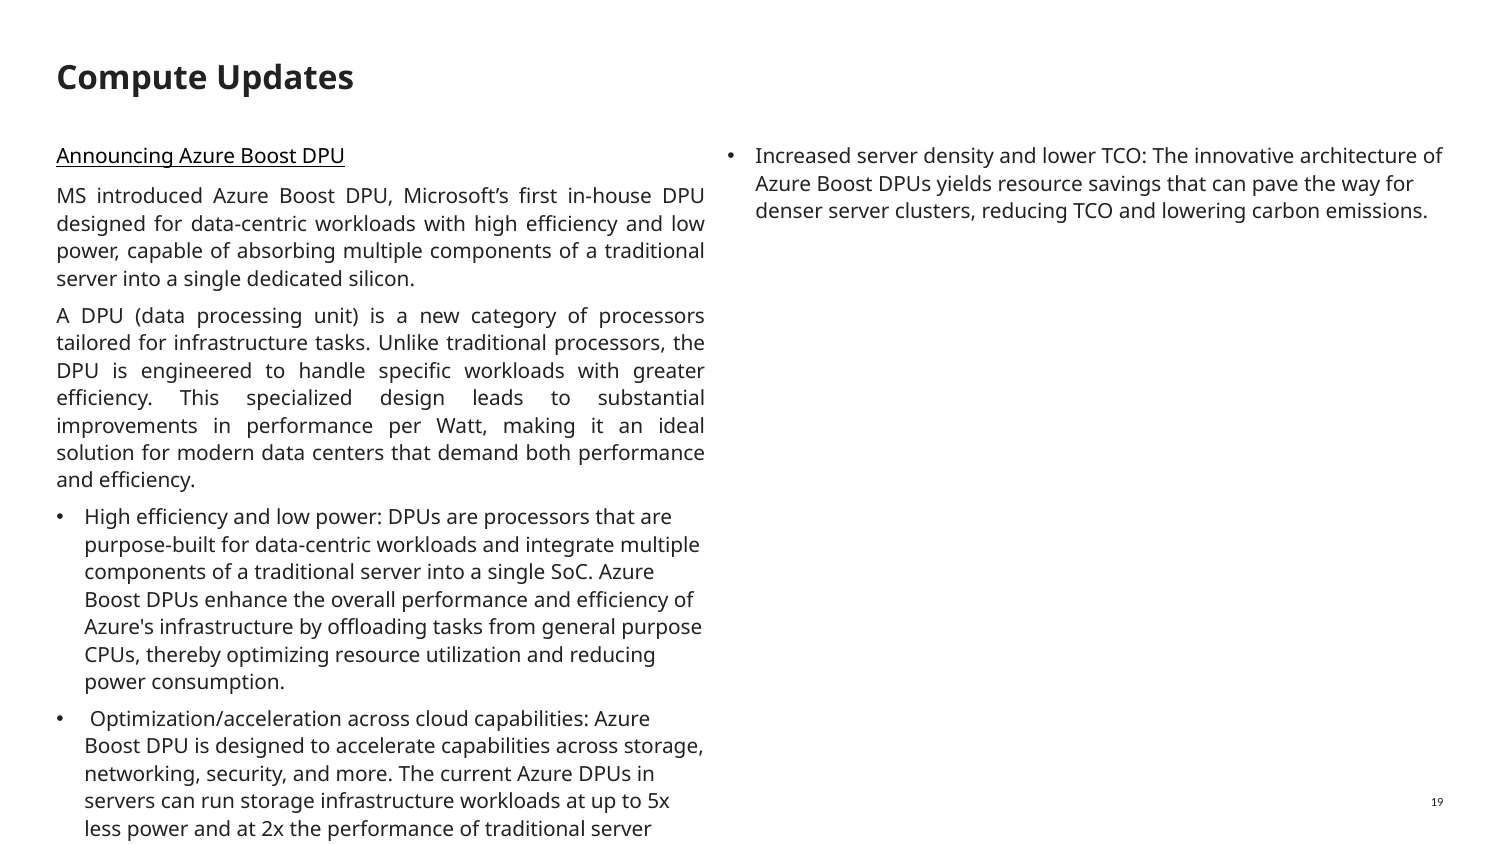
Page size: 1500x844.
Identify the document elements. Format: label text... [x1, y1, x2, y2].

title Compute Updates [56, 56, 1444, 113]
list Announcing Azure Boost DPU MS introduced Azure Boost DPU, Microsoft’s first in-house DPU designed for data-centric workloads with high efficiency and low power, capable of absorbing multiple components of a traditional server into a single dedicated silicon. A DPU (data processing unit) is a new category of processors tailored for infrastructure tasks. Unlike traditional processors, the DPU is engineered to handle specific workloads with greater efficiency. This specialized design leads to substantial improvements in performance per Watt, making it an ideal solution for modern data centers that demand both performance and efficiency. High efficiency and low power: DPUs are processors that are purpose-built for data-centric workloads and integrate multiple components of a traditional server into a single SoC. Azure Boost DPUs enhance the overall performance and efficiency of Azure's infrastructure by offloading tasks from general purpose CPUs, thereby optimizing resource utilization and reducing power consumption. Optimization/acceleration across cloud capabilities: Azure Boost DPU is designed to accelerate capabilities across storage, networking, security, and more. The current Azure DPUs in servers can run storage infrastructure workloads at up to 5x less power and at 2x the performance of traditional server CPUs. [56, 140, 706, 760]
list Increased server density and lower TCO: The innovative architecture of Azure Boost DPUs yields resource savings that can pave the way for denser server clusters, reducing TCO and lowering carbon emissions. [727, 140, 1444, 520]
